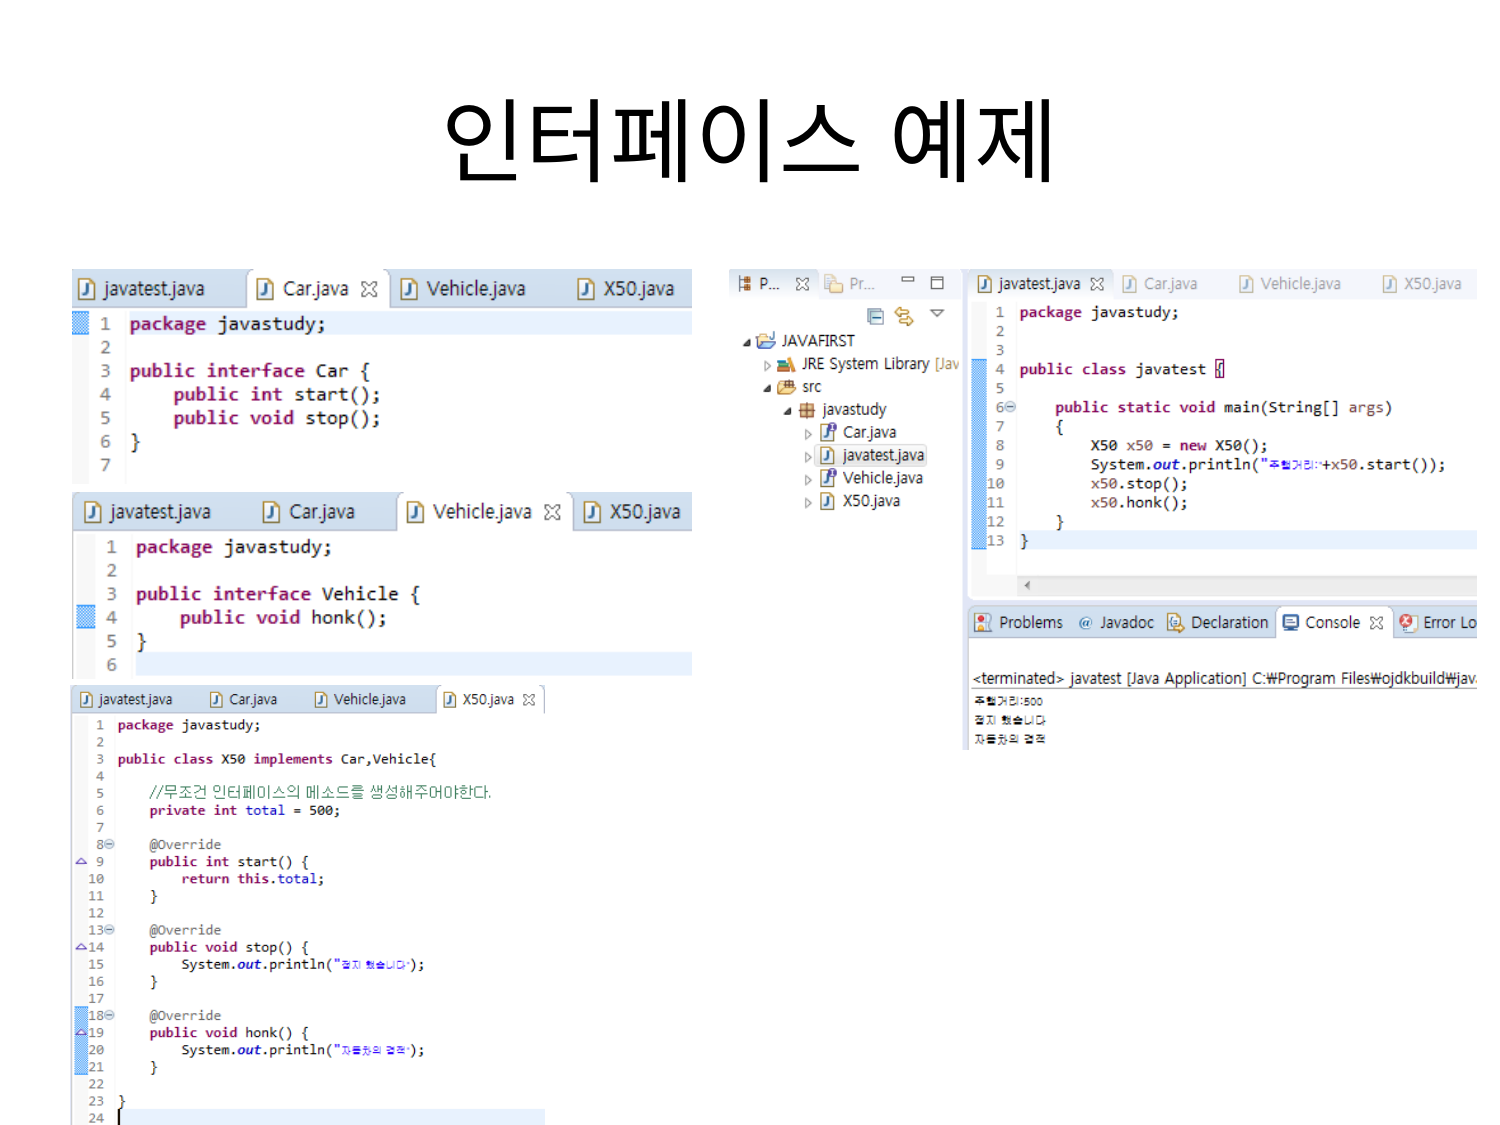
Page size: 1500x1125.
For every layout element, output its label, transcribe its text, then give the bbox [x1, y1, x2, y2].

picture [72, 491, 692, 679]
picture [72, 269, 692, 484]
picture [70, 685, 545, 1125]
picture [729, 269, 1477, 751]
title 인터페이스 예제 [75, 45, 1425, 233]
